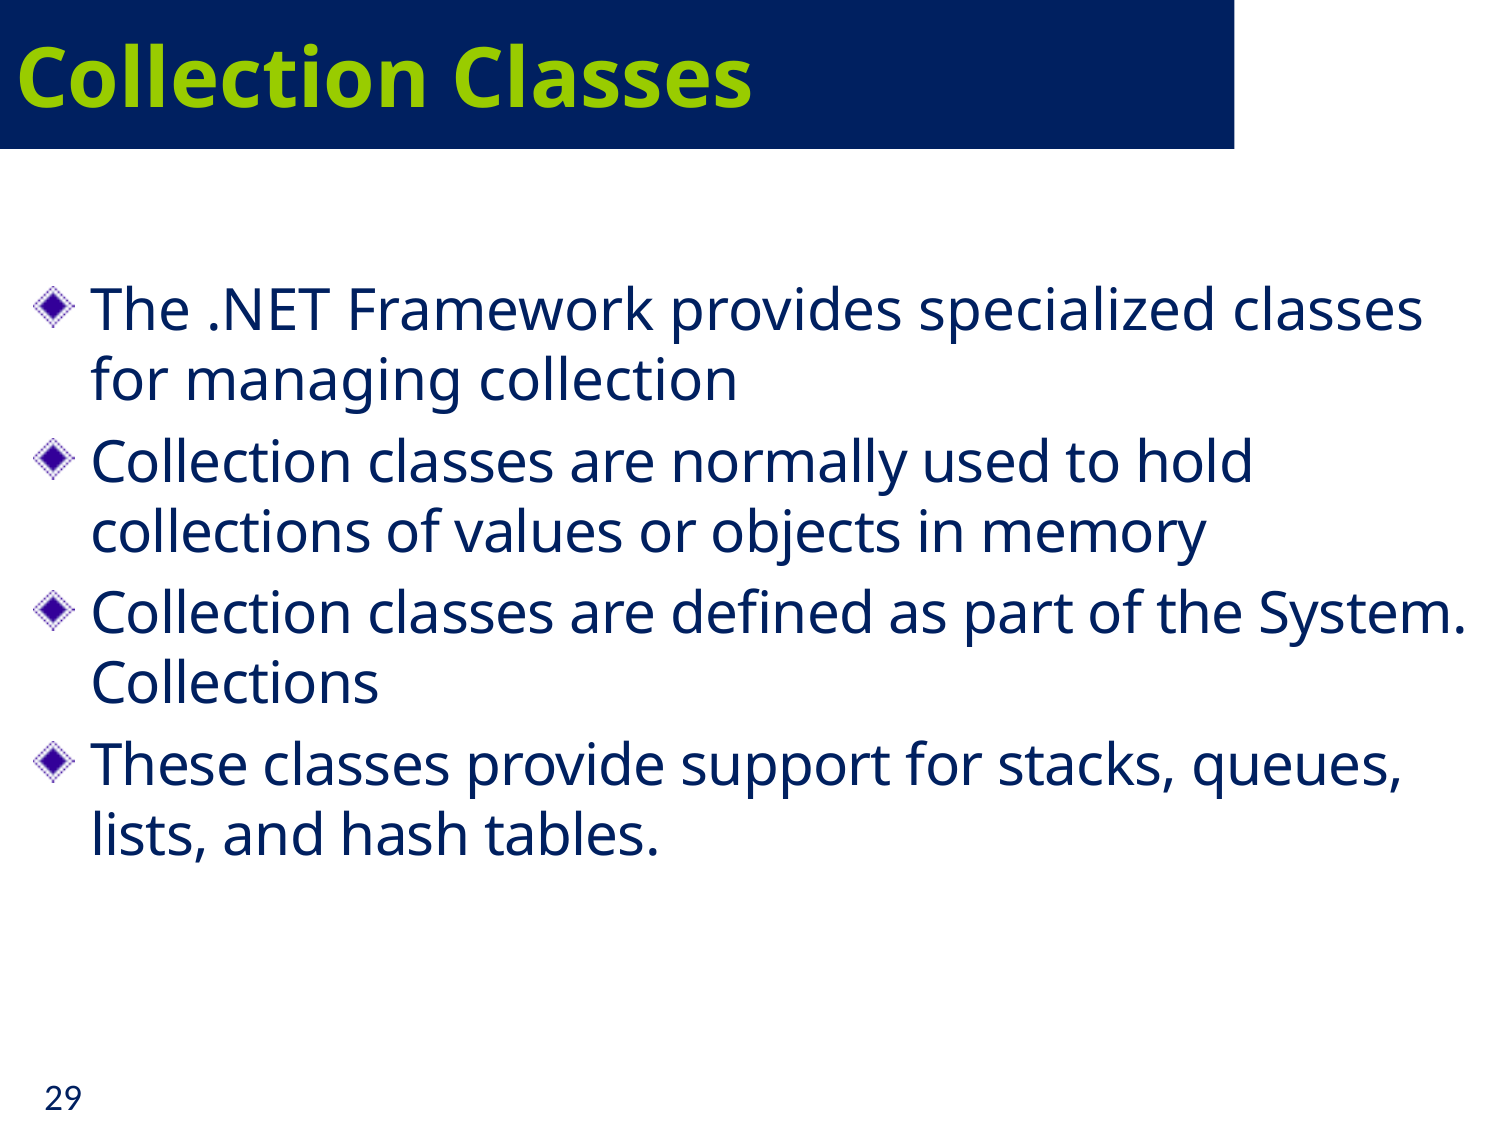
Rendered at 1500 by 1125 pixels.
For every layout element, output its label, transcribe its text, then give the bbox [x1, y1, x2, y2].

title Collection Classes [0, 0, 1235, 149]
picture [33, 286, 75, 328]
picture [33, 590, 75, 631]
list The .NET Framework provides specialized classes for managing collection Collection classes are normally used to hold collections of values or objects in memory Collection classes are defined as part of the System. Collections These classes provide support for stacks, queues, lists, and hash tables. [18, 208, 1500, 1125]
picture [33, 741, 75, 783]
slide_number 29 [29, 1065, 124, 1125]
picture [33, 438, 75, 480]
